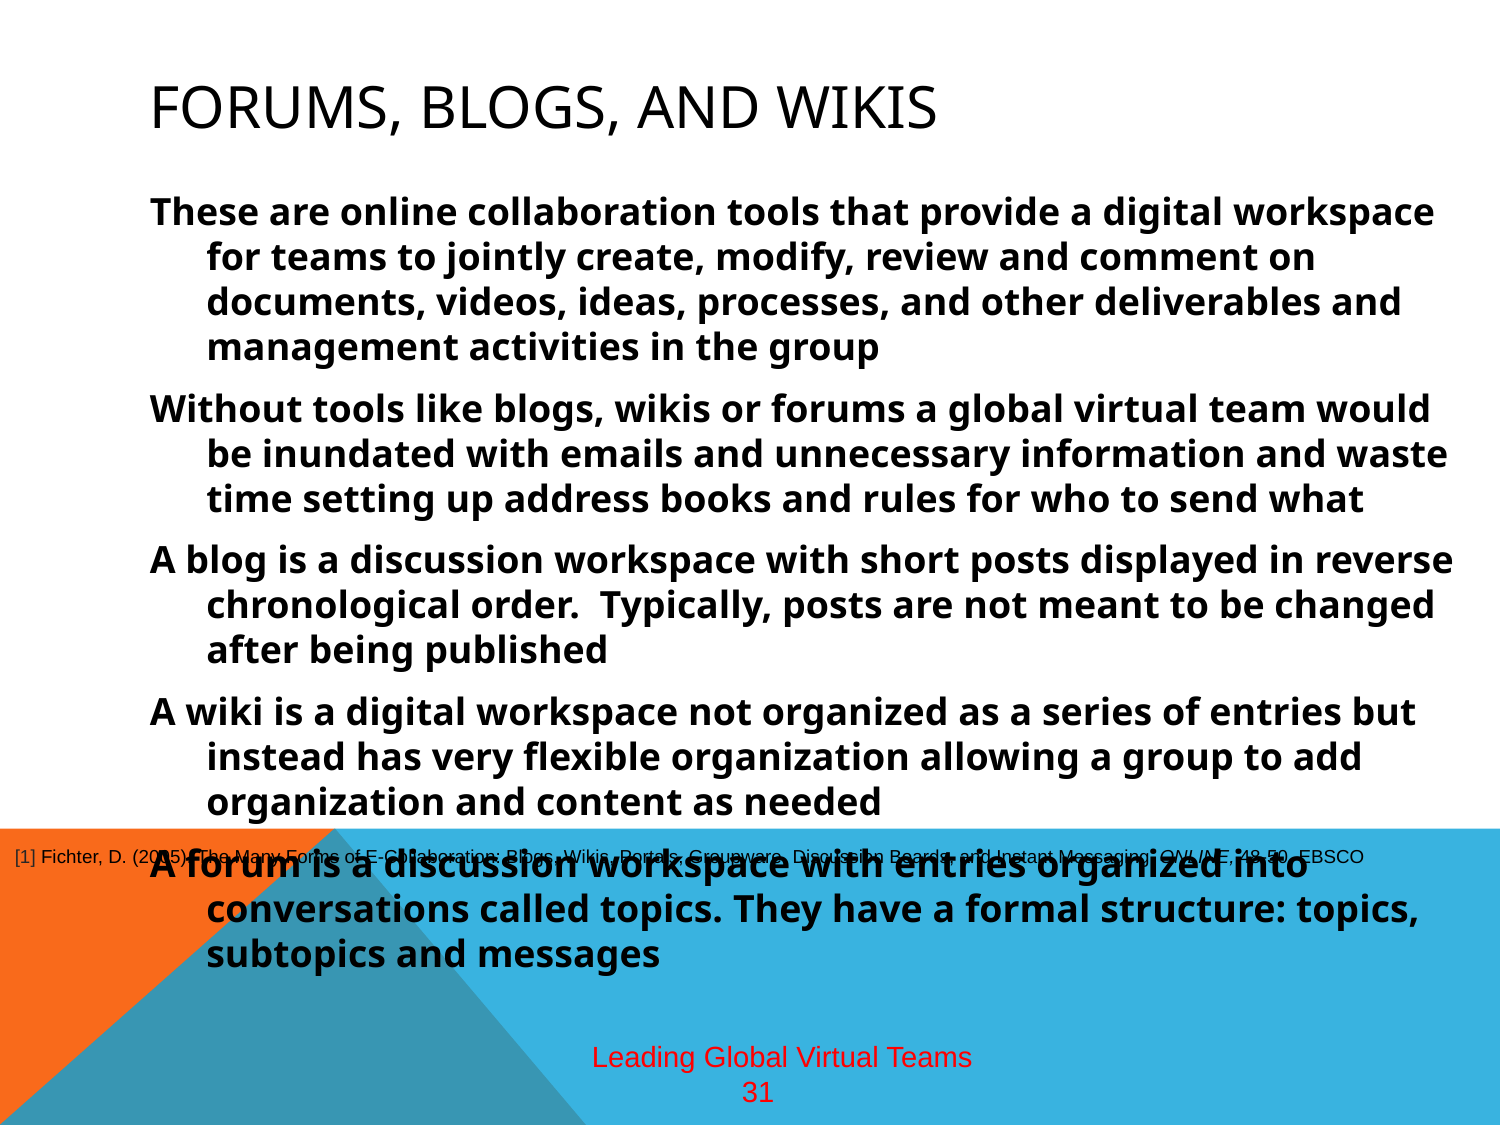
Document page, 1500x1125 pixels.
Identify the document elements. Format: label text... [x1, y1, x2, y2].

text_box [1] Fichter, D. (2005). The Many Forms of E-Collaboration: Blogs, Wikis, Portals, Groupware, Discussion Boards, and Instant Messaging. ONLINE, 48-50. EBSCO [0, 837, 1425, 898]
list These are online collaboration tools that provide a digital workspace for teams to jointly create, modify, review and comment on documents, videos, ideas, processes, and other deliverables and management activities in the group Without tools like blogs, wikis or forums a global virtual team would be inundated with emails and unnecessary information and waste time setting up address books and rules for who to send what A blog is a discussion workspace with short posts displayed in reverse chronological order. Typically, posts are not meant to be changed after being published A wiki is a digital workspace not organized as a series of entries but instead has very flexible organization allowing a group to add organization and content as needed A forum is a discussion workspace with entries organized into conversations called topics. They have a formal structure: topics, subtopics and messages [134, 180, 1500, 813]
title Forums, blogs, and wikis [134, 59, 1369, 150]
